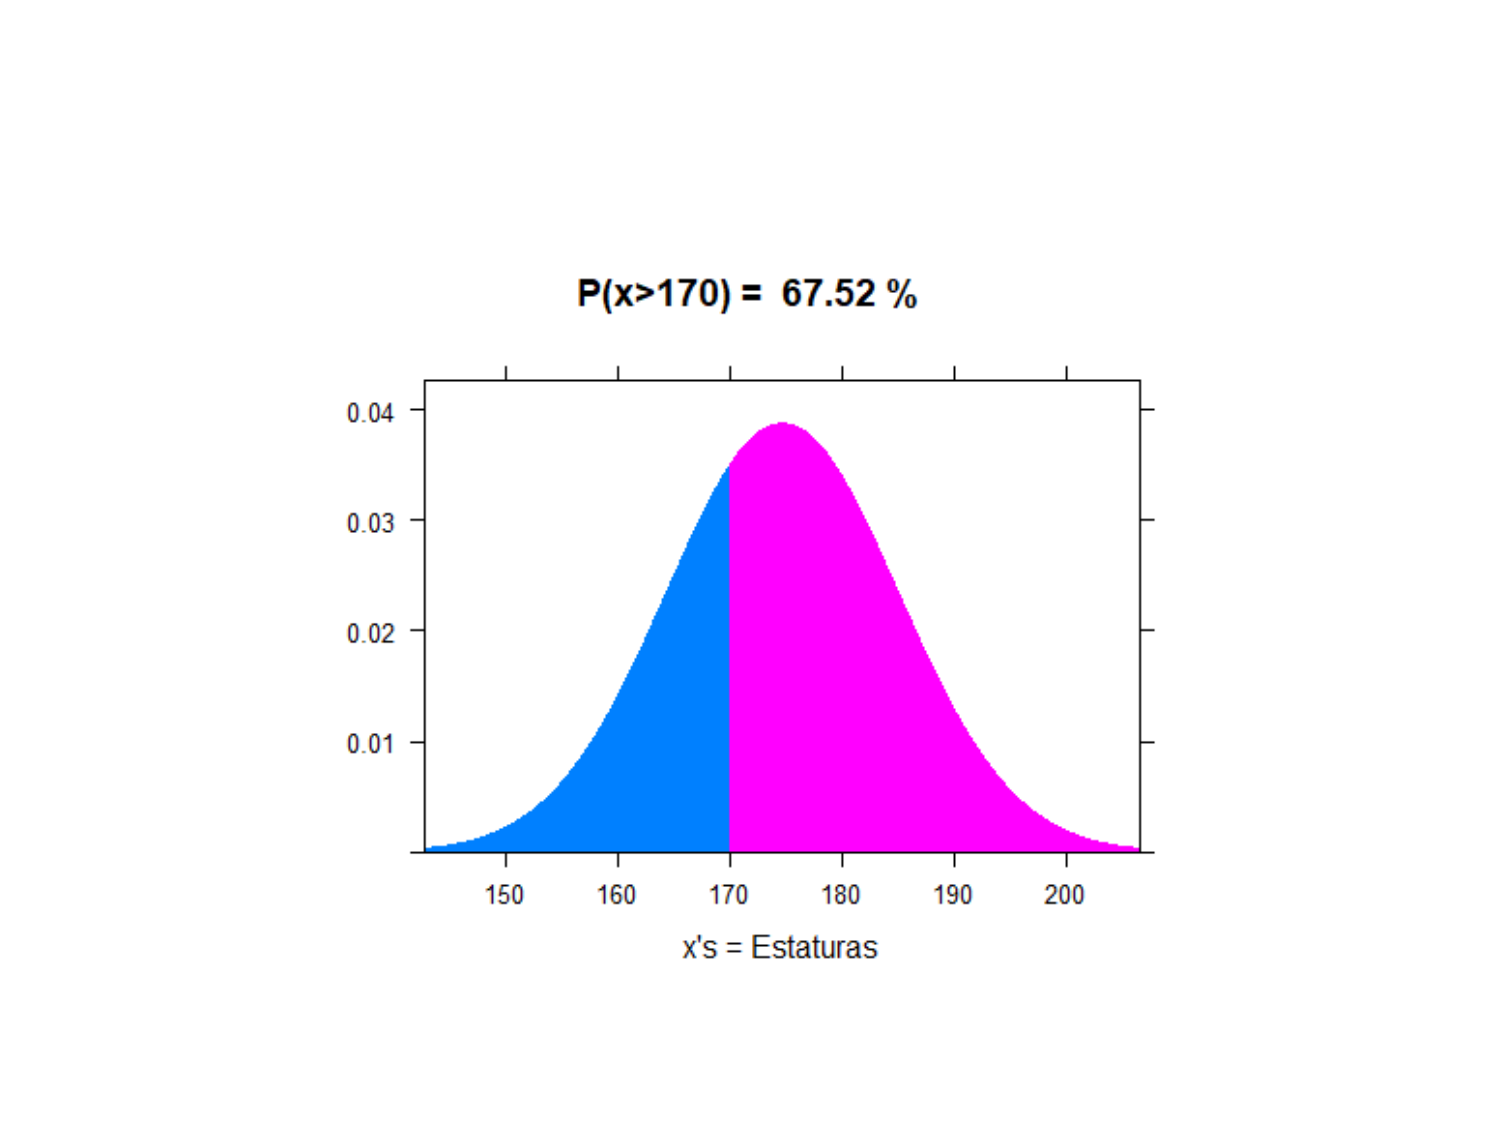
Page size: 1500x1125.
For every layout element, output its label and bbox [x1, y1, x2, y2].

picture [287, 262, 1215, 1005]
